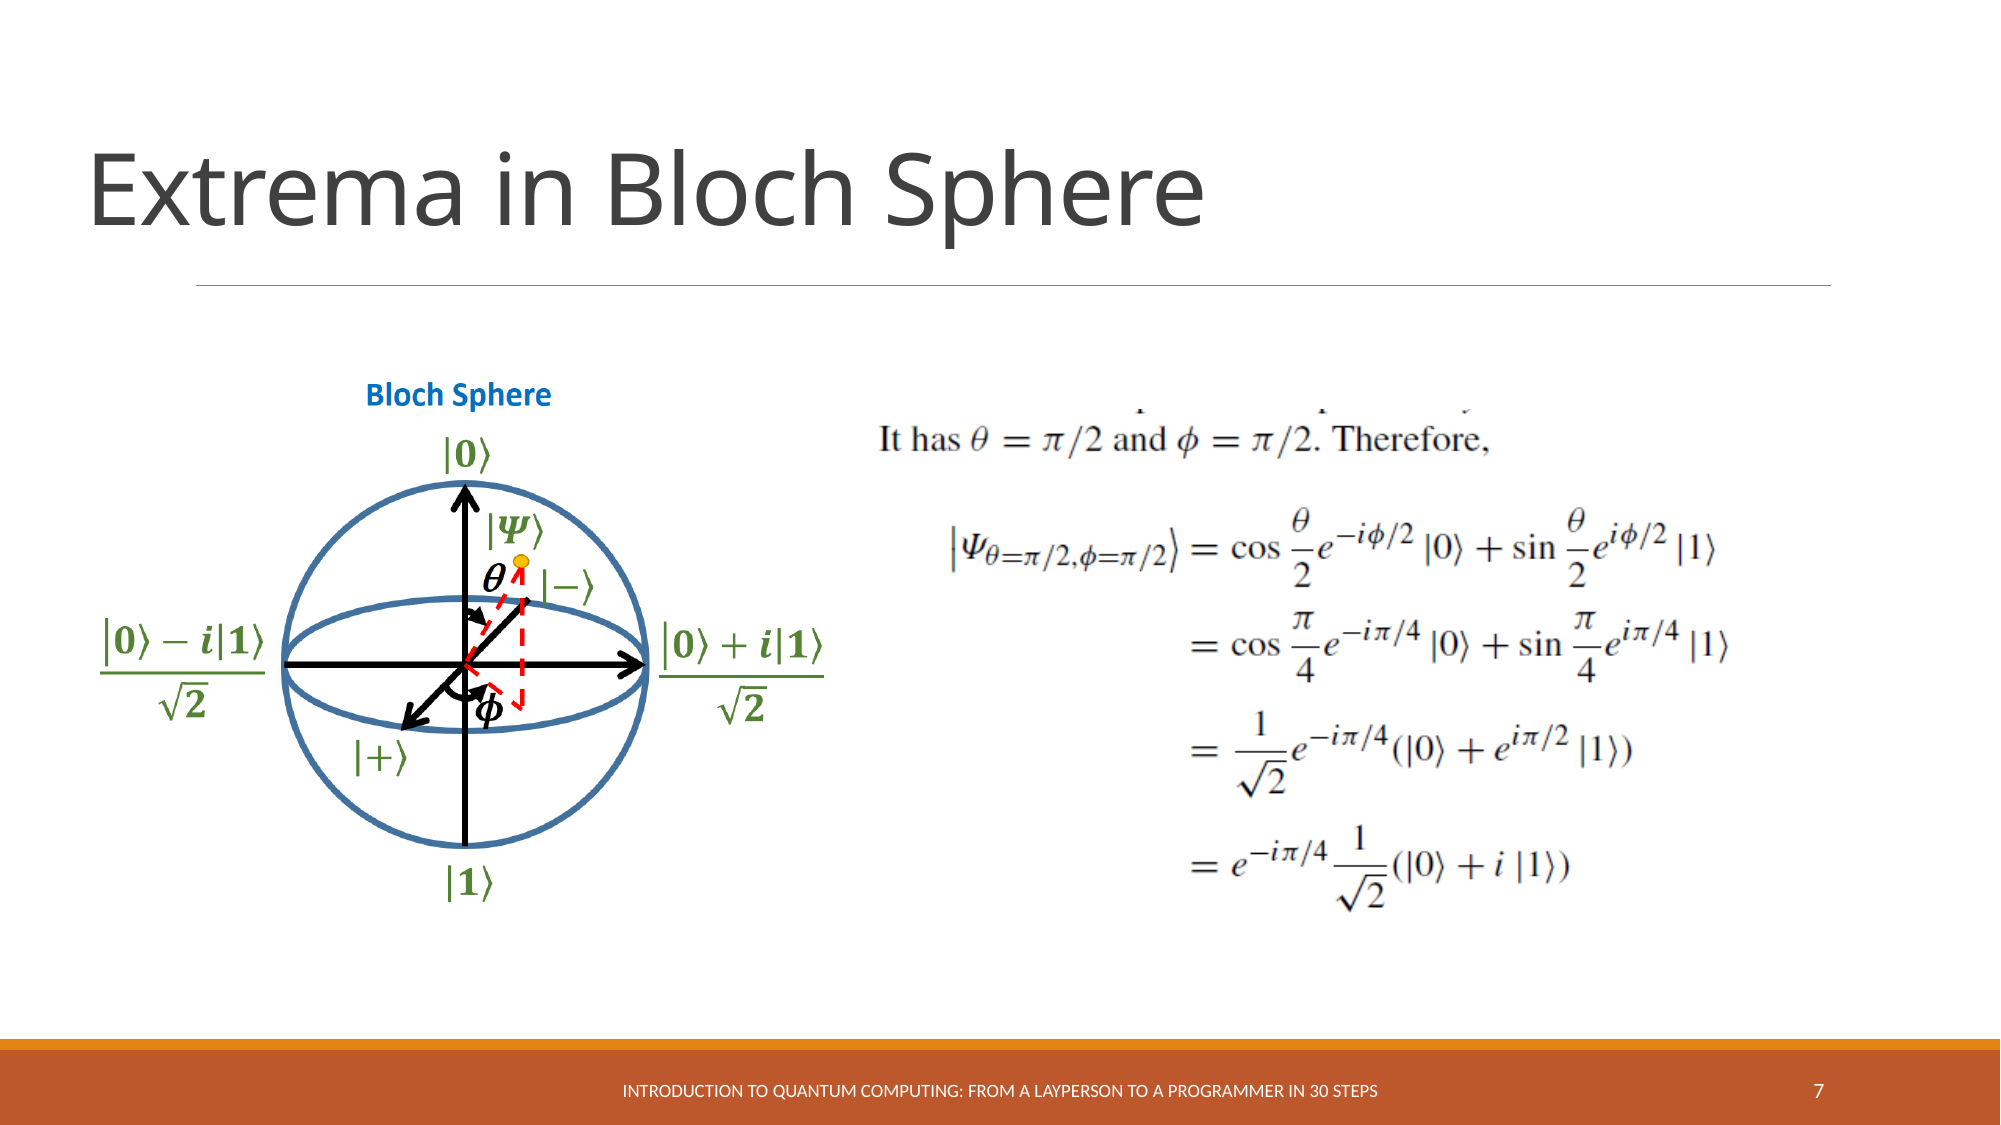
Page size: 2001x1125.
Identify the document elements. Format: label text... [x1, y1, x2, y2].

picture [69, 349, 838, 929]
title Extrema in Bloch Sphere [70, 15, 1721, 254]
footer Introduction to Quantum Computing: From a Layperson to a Programmer in 30 Steps [604, 1059, 1396, 1120]
slide_number 7 [1624, 1059, 1840, 1120]
picture [873, 408, 1794, 929]
